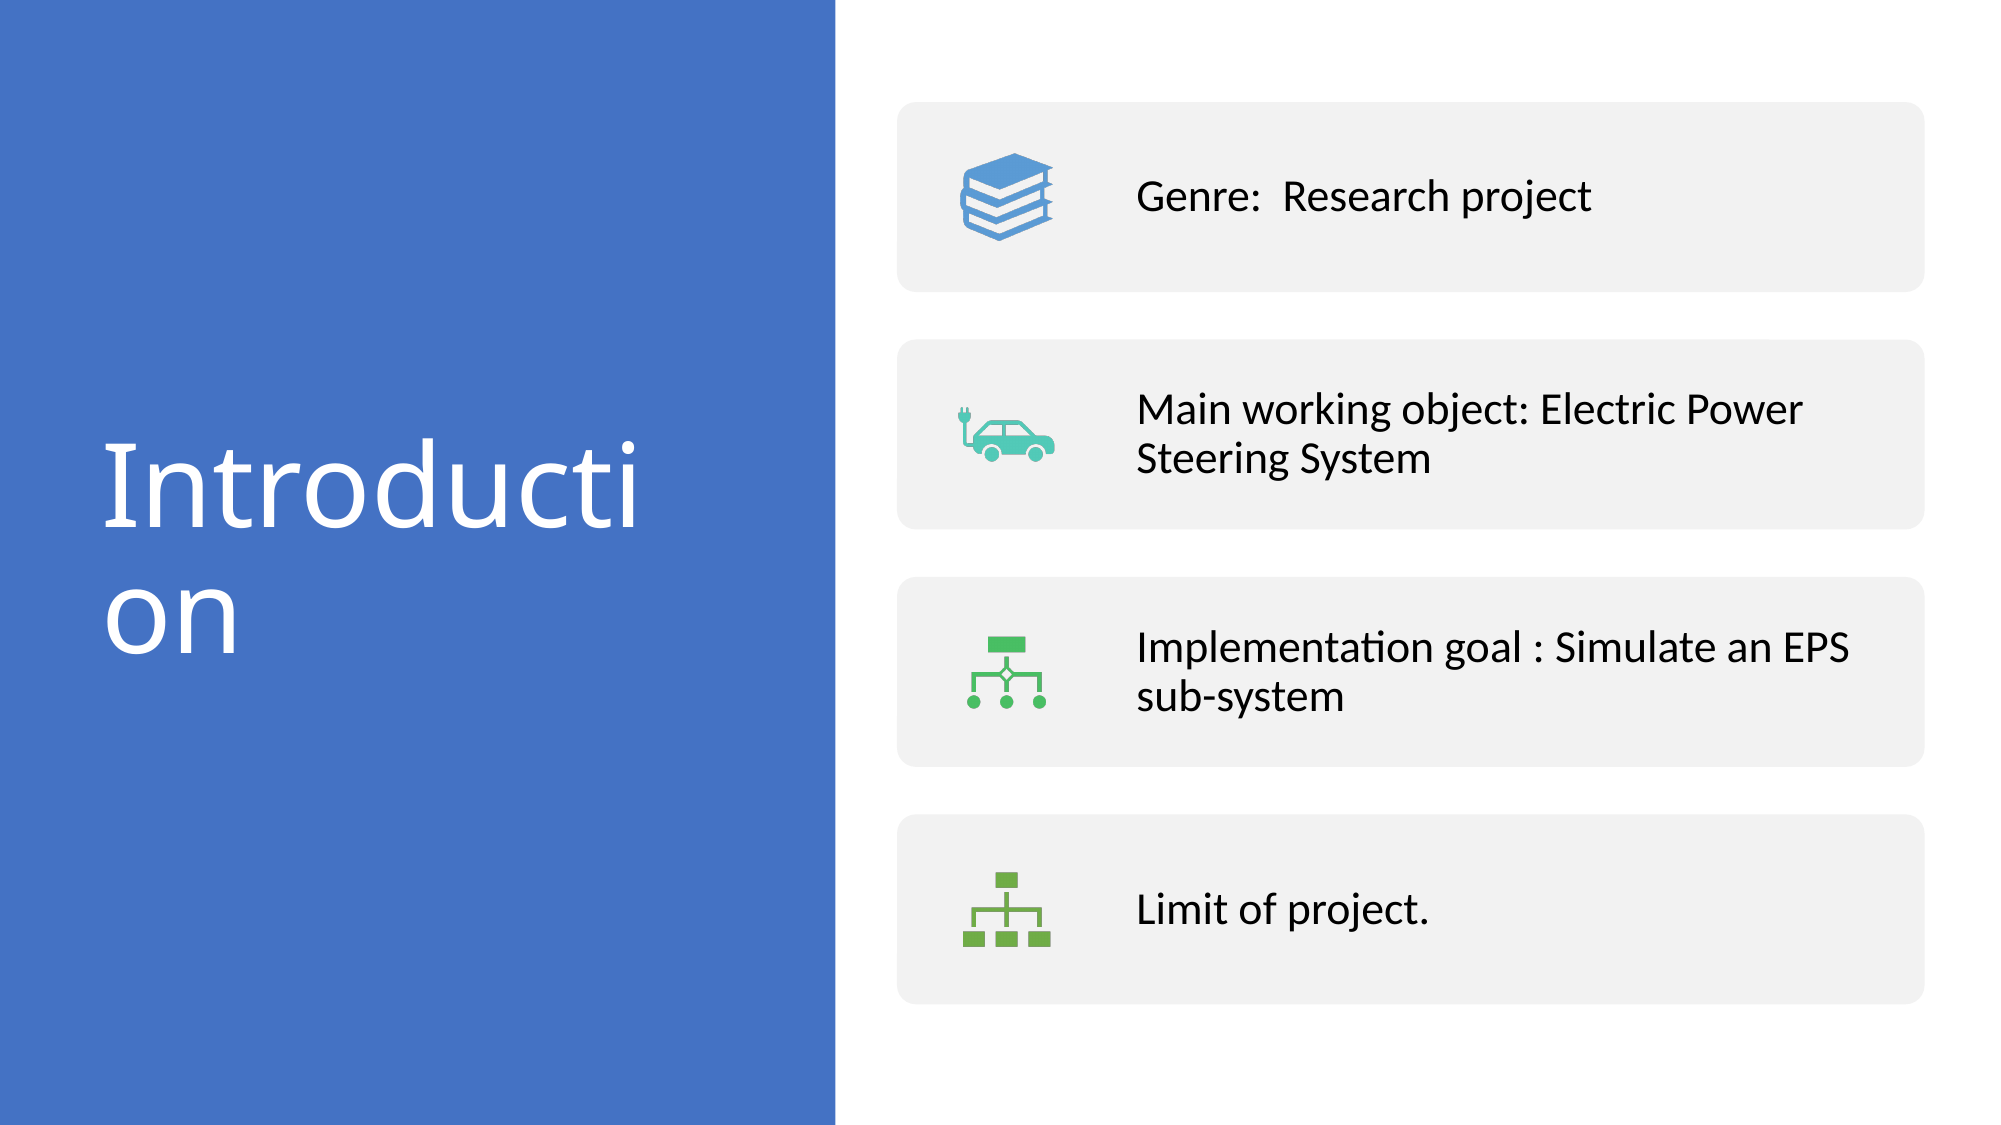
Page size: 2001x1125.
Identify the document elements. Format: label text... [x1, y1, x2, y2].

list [897, 101, 1925, 1005]
text_box [0, 0, 836, 1125]
title Introduction [86, 101, 711, 1005]
